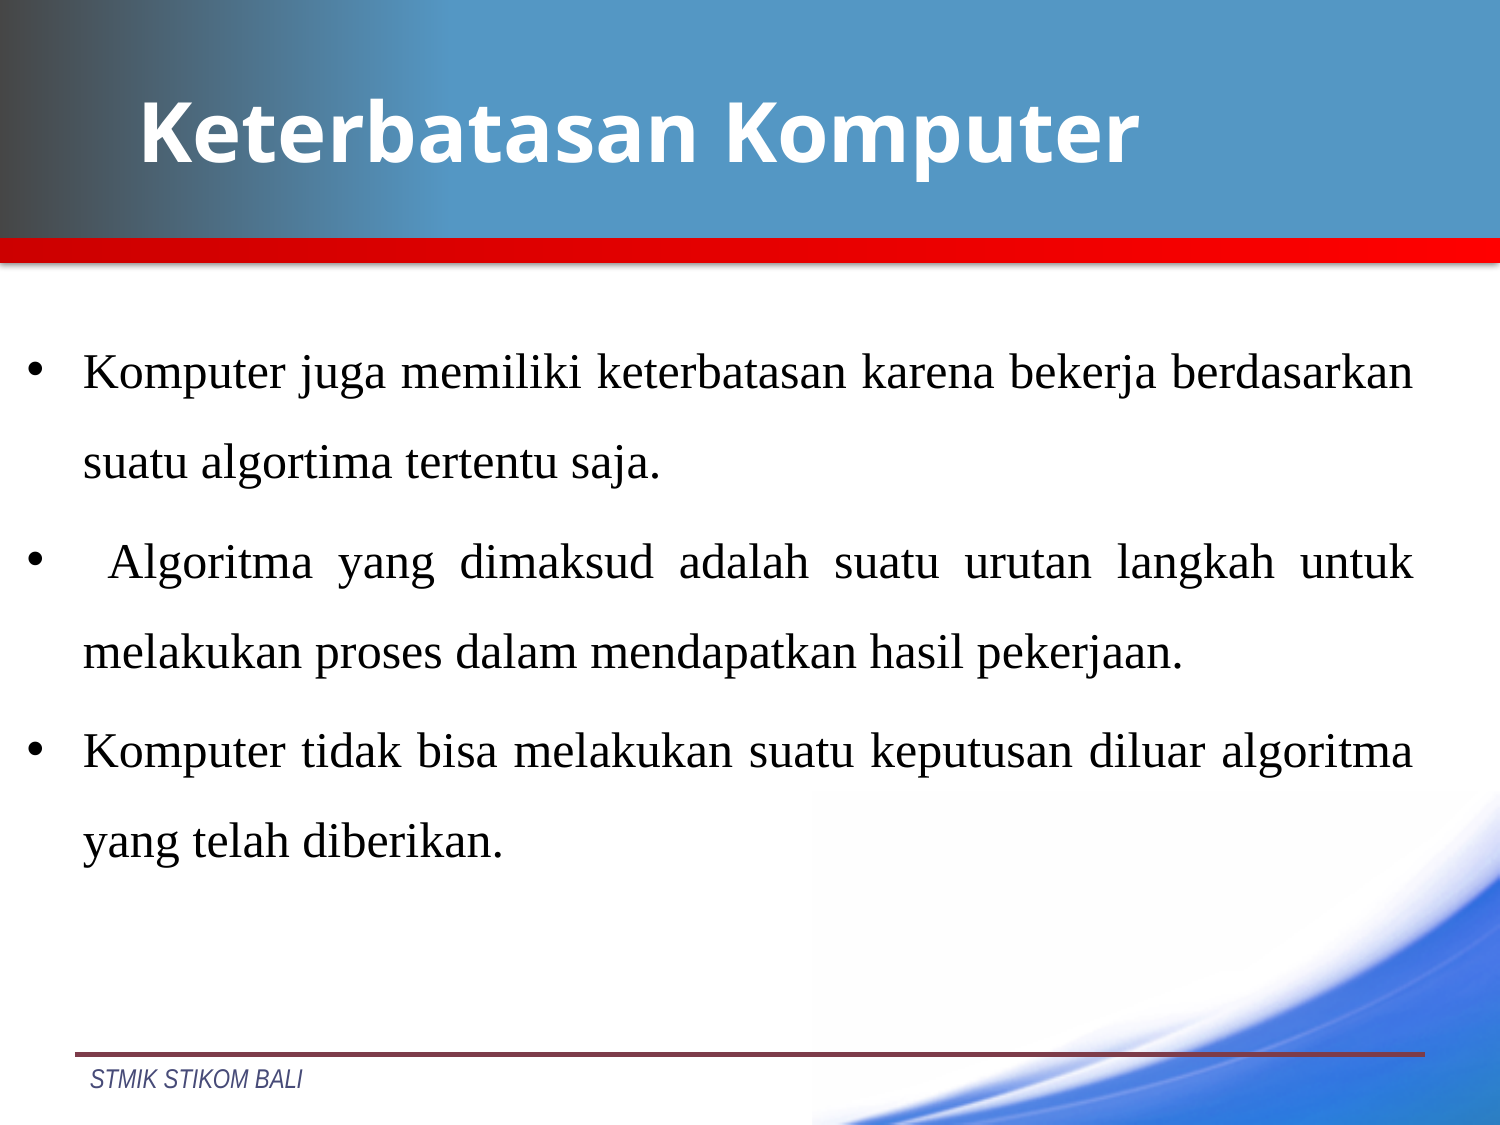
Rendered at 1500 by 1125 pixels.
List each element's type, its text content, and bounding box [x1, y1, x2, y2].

title Keterbatasan Komputer [23, 35, 1257, 223]
picture [812, 791, 1500, 1125]
list Komputer juga memiliki keterbatasan karena bekerja berdasarkan suatu algortima tertentu saja. Algoritma yang dimaksud adalah suatu urutan langkah untuk melakukan proses dalam mendapatkan hasil pekerjaan. Komputer tidak bisa melakukan suatu keputusan diluar algoritma yang telah diberikan. [11, 300, 1430, 1043]
